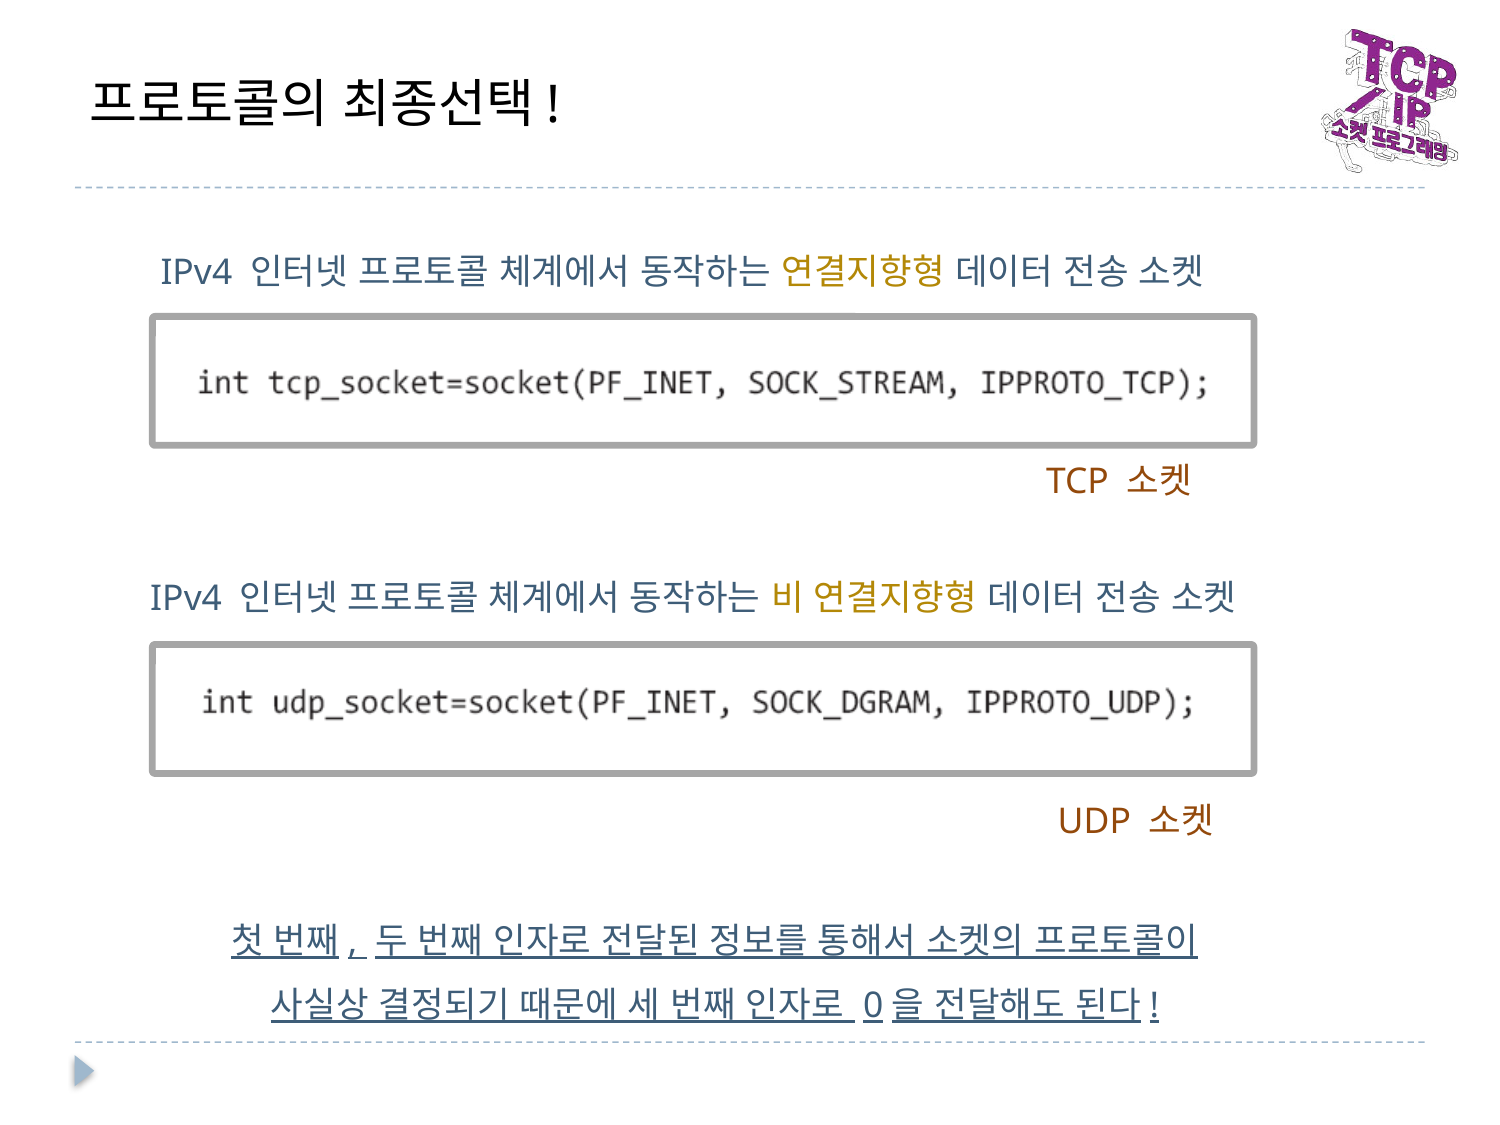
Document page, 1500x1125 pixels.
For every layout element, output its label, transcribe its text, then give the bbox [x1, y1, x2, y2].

picture [175, 343, 1228, 423]
text_box 첫 번째, 두 번째 인자로 전달된 정보를 통해서 소켓의 프로토콜이 사실상 결정되기 때문에 세 번째 인자로 0을 전달해도 된다! [209, 912, 1220, 1009]
title 프로토콜의 최종선택! [75, 24, 1307, 141]
text_box IPv4 인터넷 프로토콜 체계에서 동작하는 연결지향형 데이터 전송 소켓 [87, 223, 1278, 296]
text_box IPv4 인터넷 프로토콜 체계에서 동작하는 비 연결지향형 데이터 전송 소켓 [104, 549, 1283, 623]
picture [1312, 18, 1470, 176]
picture [187, 667, 1213, 737]
text_box [150, 642, 1256, 776]
text_box TCP 소켓 [1030, 444, 1209, 494]
text_box UDP 소켓 [1041, 784, 1236, 833]
text_box [150, 314, 1256, 447]
